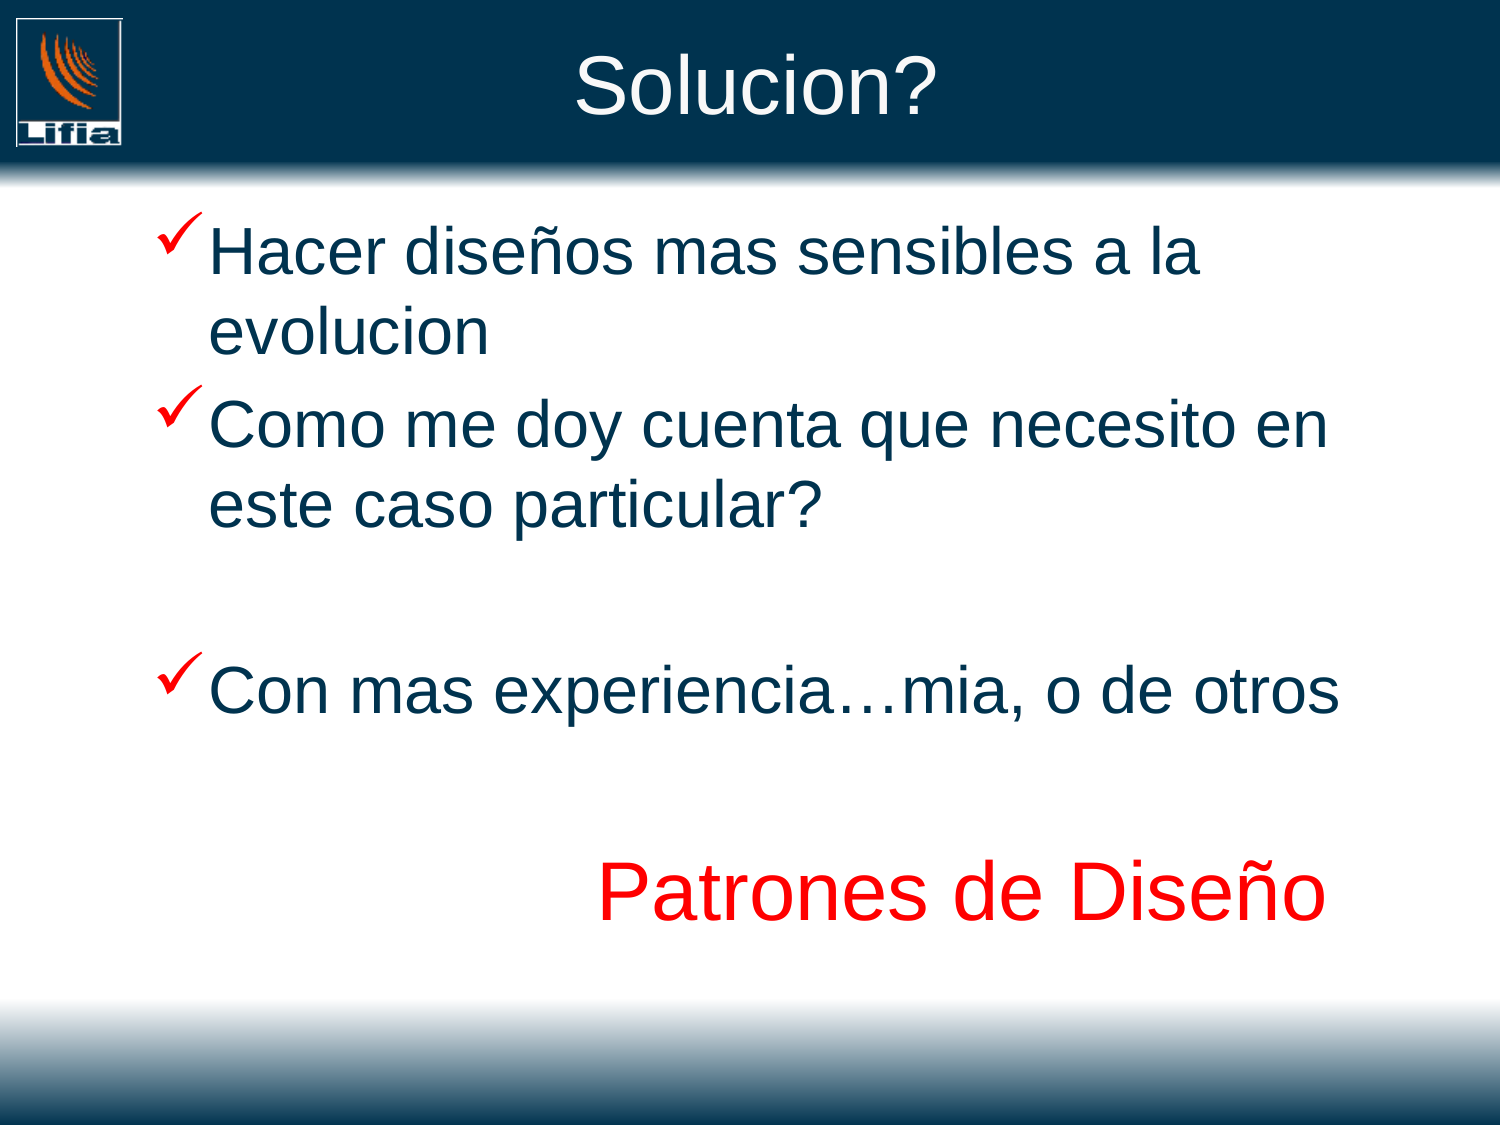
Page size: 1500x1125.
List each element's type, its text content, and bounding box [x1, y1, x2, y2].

list Hacer diseños mas sensibles a la evolucion Como me doy cuenta que necesito en este caso particular? Con mas experiencia…mia, o de otros Patrones de Diseño [137, 199, 1463, 976]
picture [16, 18, 123, 147]
title Solucion? [149, 0, 1363, 163]
